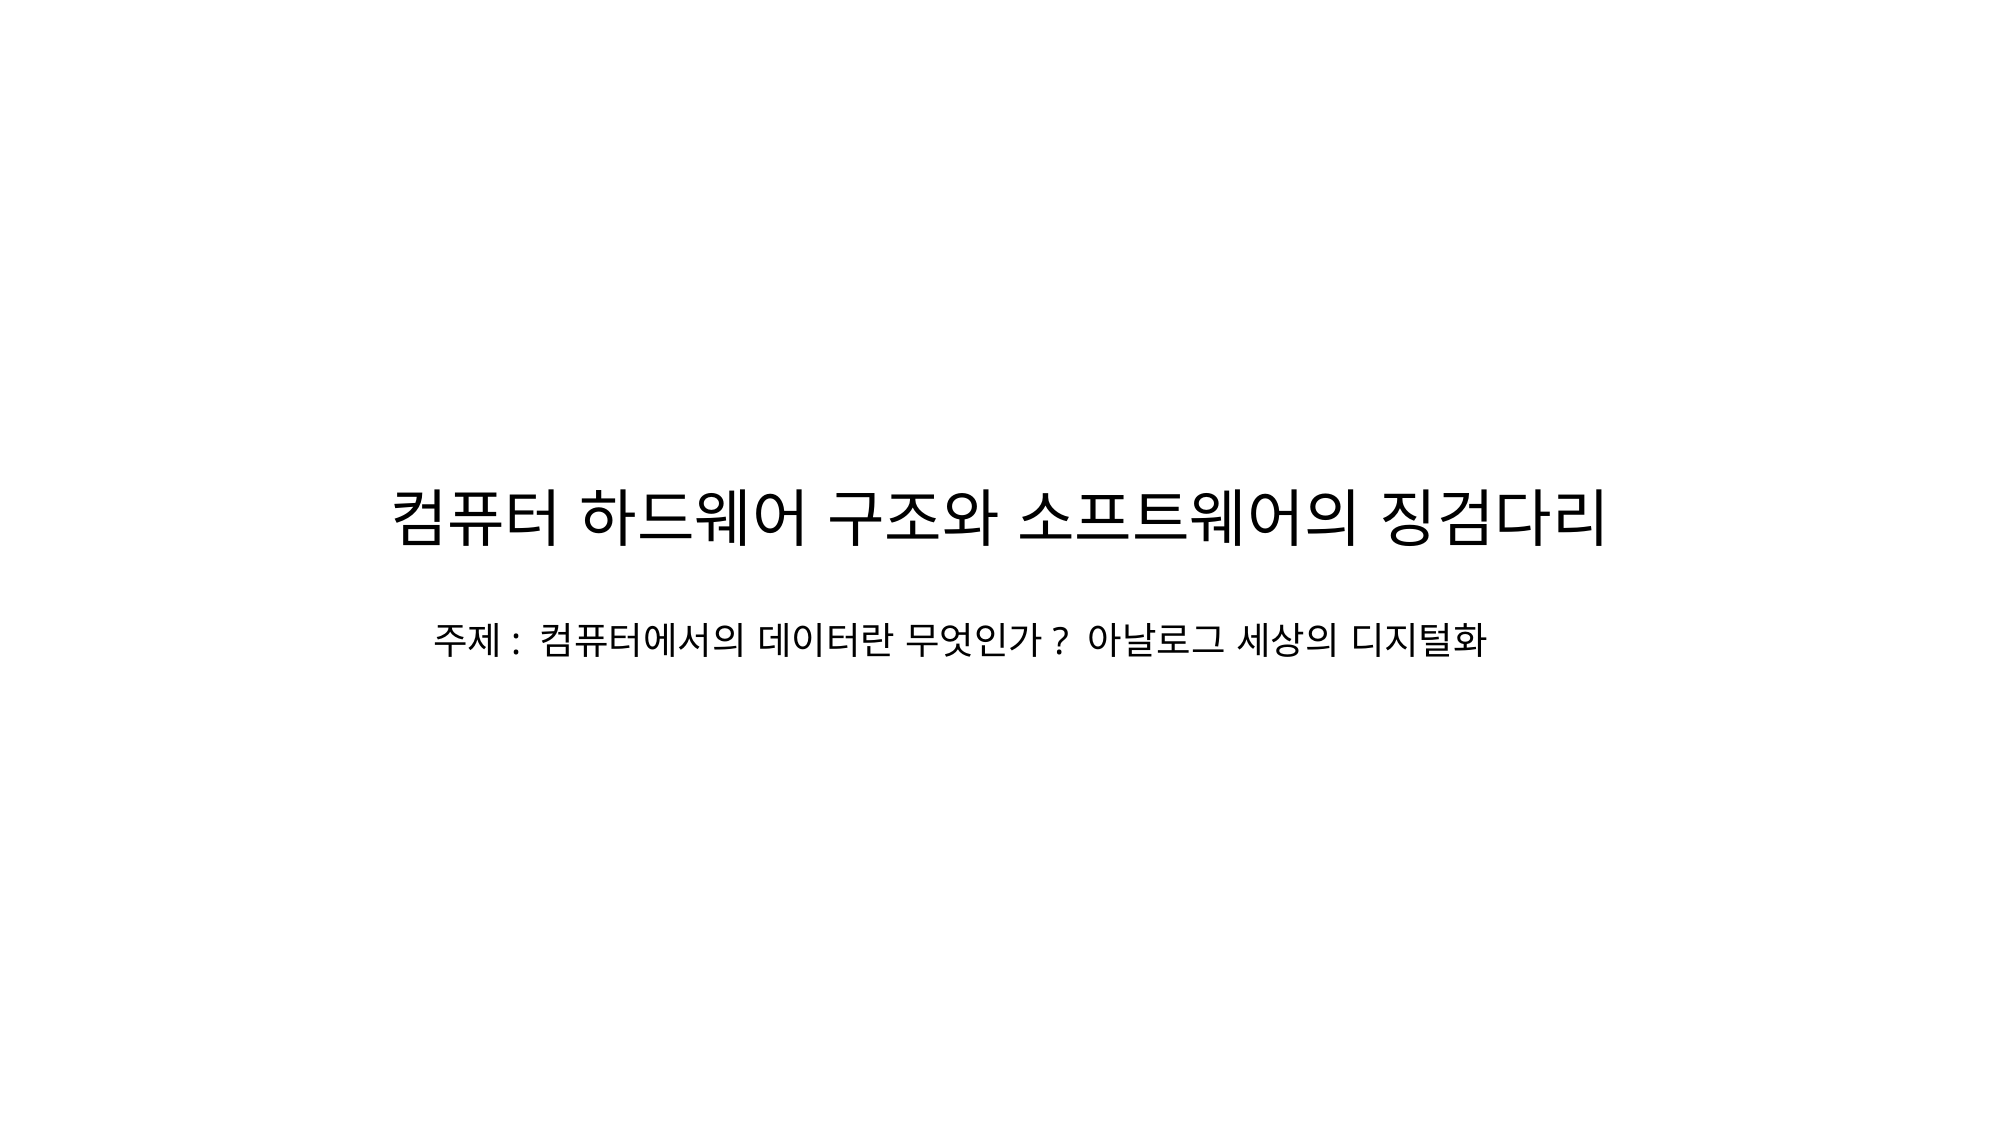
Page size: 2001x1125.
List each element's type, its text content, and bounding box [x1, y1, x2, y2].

text_box 주제: 컴퓨터에서의 데이터란 무엇인가? 아날로그 세상의 디지털화 [418, 609, 1582, 670]
text_box 컴퓨터 하드웨어 구조와 소프트웨어의 징검다리 [285, 471, 1715, 562]
